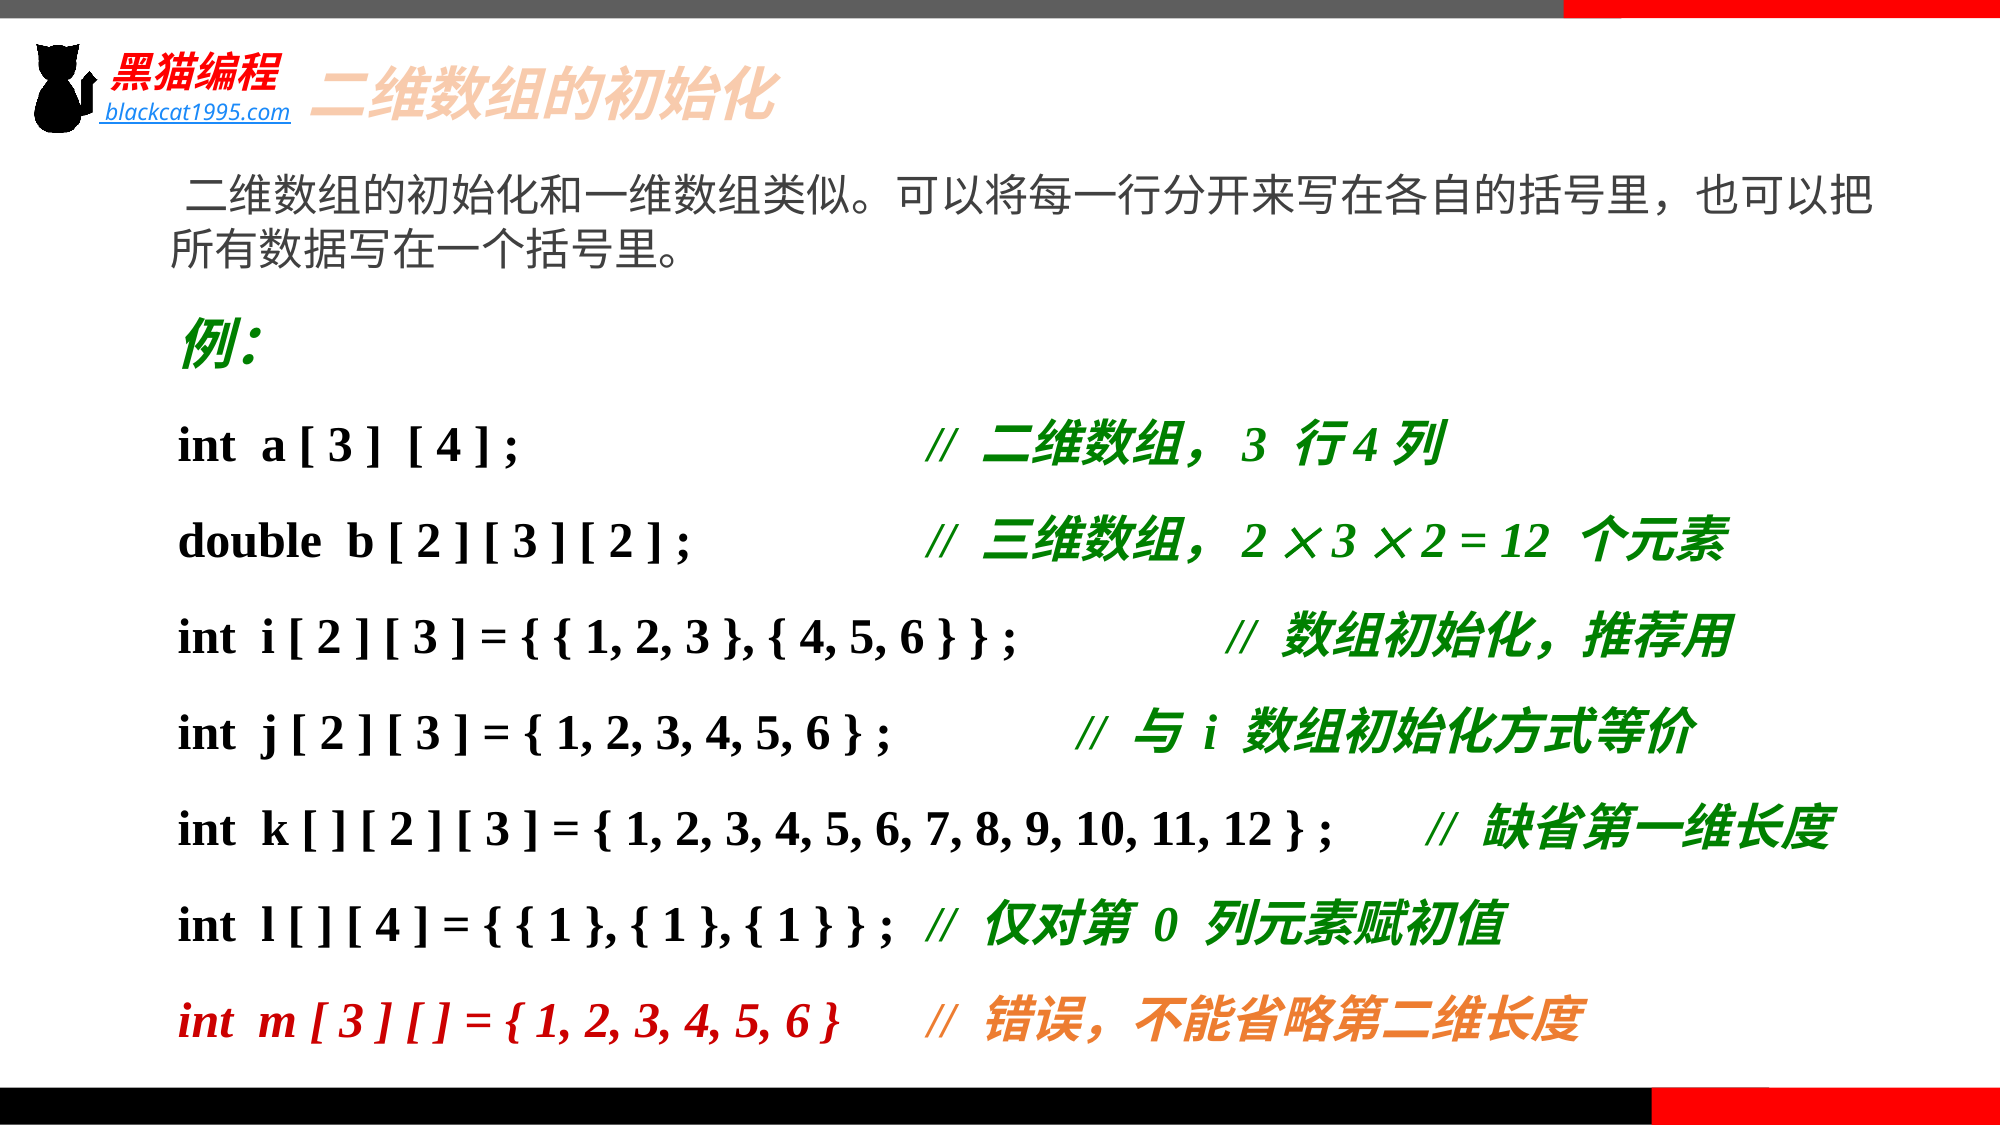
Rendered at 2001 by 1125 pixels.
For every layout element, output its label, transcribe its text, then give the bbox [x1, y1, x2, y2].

text_box [0, 0, 1563, 19]
text_box 例： int a [ 3 ] [ 4 ] ; // 二维数组，3 行4列 double b [ 2 ] [ 3 ] [ 2 ] ; // 三维数组，2  3  2 = 12 个元素 int i [ 2 ] [ 3 ] = { { 1, 2, 3 }, { 4, 5, 6 } } ; // 数组初始化，推荐用 int j [ 2 ] [ 3 ] = { 1, 2, 3, 4, 5, 6 } ; // 与 i 数组初始化方式等价 int k [ ] [ 2 ] [ 3 ] = { 1, 2, 3, 4, 5, 6, 7, 8, 9, 10, 11, 12 } ; // 缺省第一维长度 int l [ ] [ 4 ] = { { 1 }, { 1 }, { 1 } } ; // 仅对第 0 列元素赋初值 int m [ 3 ] [ ] = { 1, 2, 3, 4, 5, 6 } // 错误，不能省略第二维长度 [157, 258, 1966, 1058]
text_box blackcat1995.com [84, 90, 1085, 137]
text_box [0, 1087, 1651, 1125]
text_box [1563, 0, 2000, 19]
text_box 二维数组的初始化 [293, 137, 942, 206]
text_box 黑猫编程 [101, 37, 294, 90]
picture [21, 44, 110, 133]
text_box 二维数组的初始化 [294, 58, 942, 90]
text_box [1651, 1087, 2000, 1125]
text_box 二维数组的初始化和一维数组类似。可以将每一行分开来写在各自的括号里，也可以把所有数据写在一个括号里。 [150, 157, 1900, 295]
